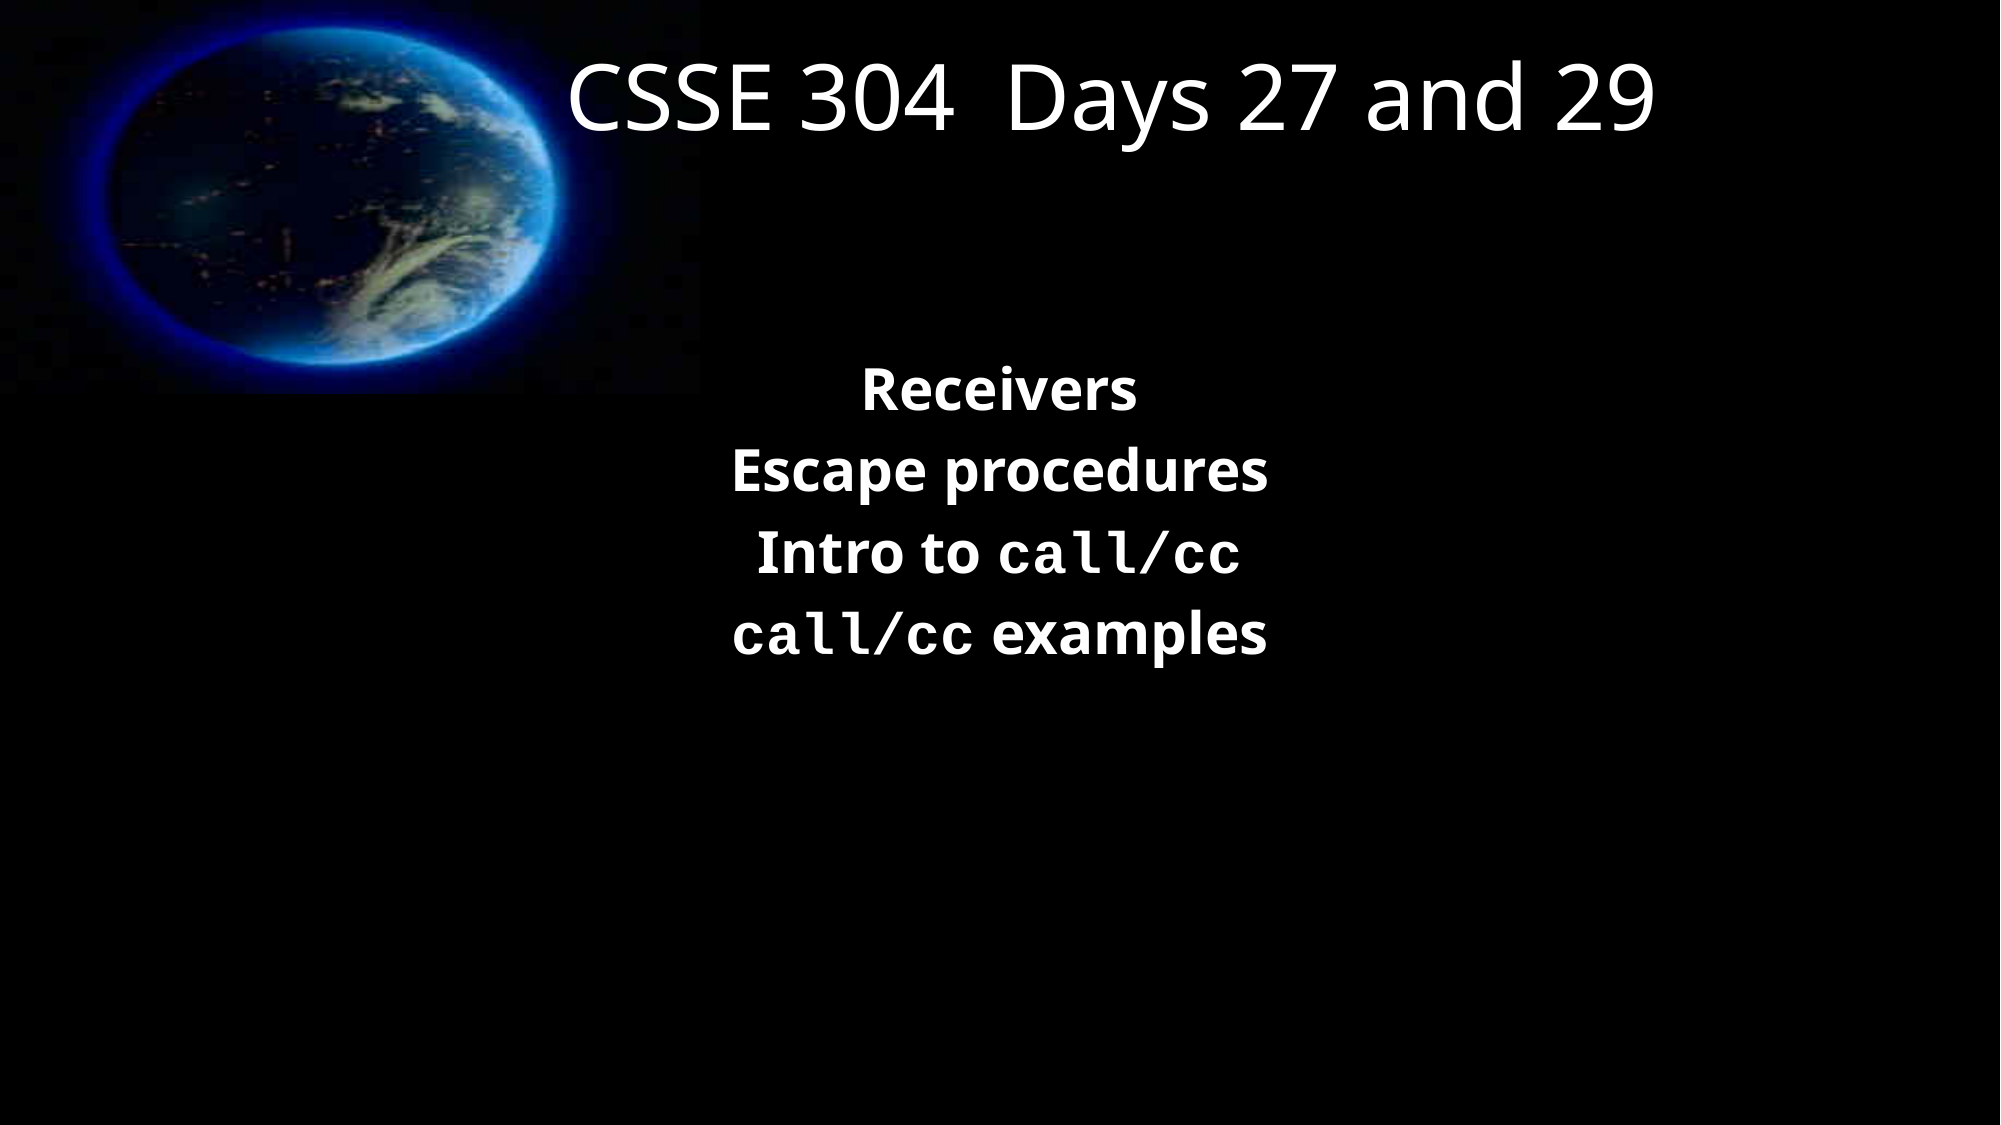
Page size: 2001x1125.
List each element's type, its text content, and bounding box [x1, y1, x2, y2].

subtitle Receivers Escape procedures Intro to call/cc call/cc examples [274, 262, 1726, 863]
picture [0, 0, 700, 394]
title CSSE 304 Days 27 and 29 [474, 0, 1751, 188]
